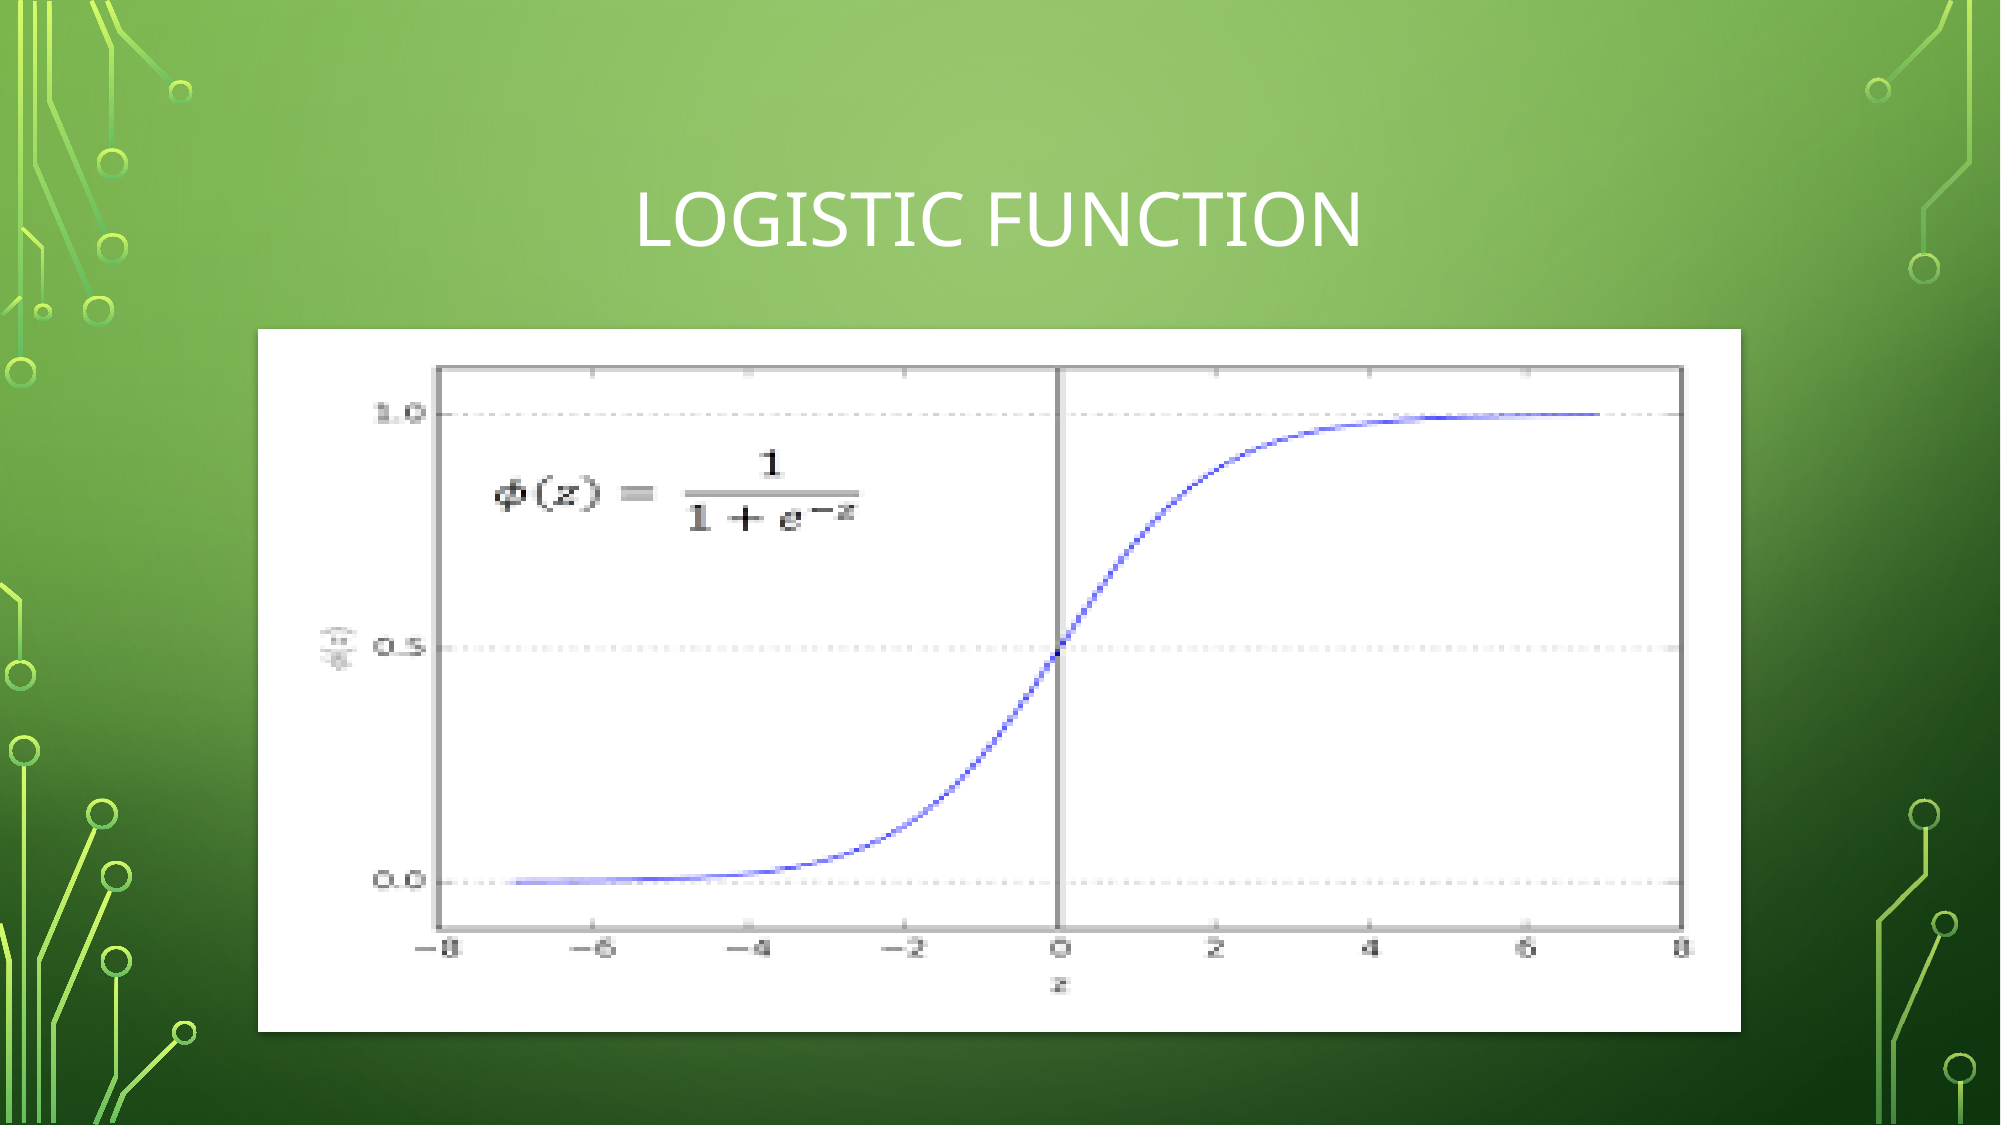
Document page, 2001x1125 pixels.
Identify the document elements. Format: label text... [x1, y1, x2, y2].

title logistic function [187, 101, 1813, 344]
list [272, 343, 1727, 1018]
